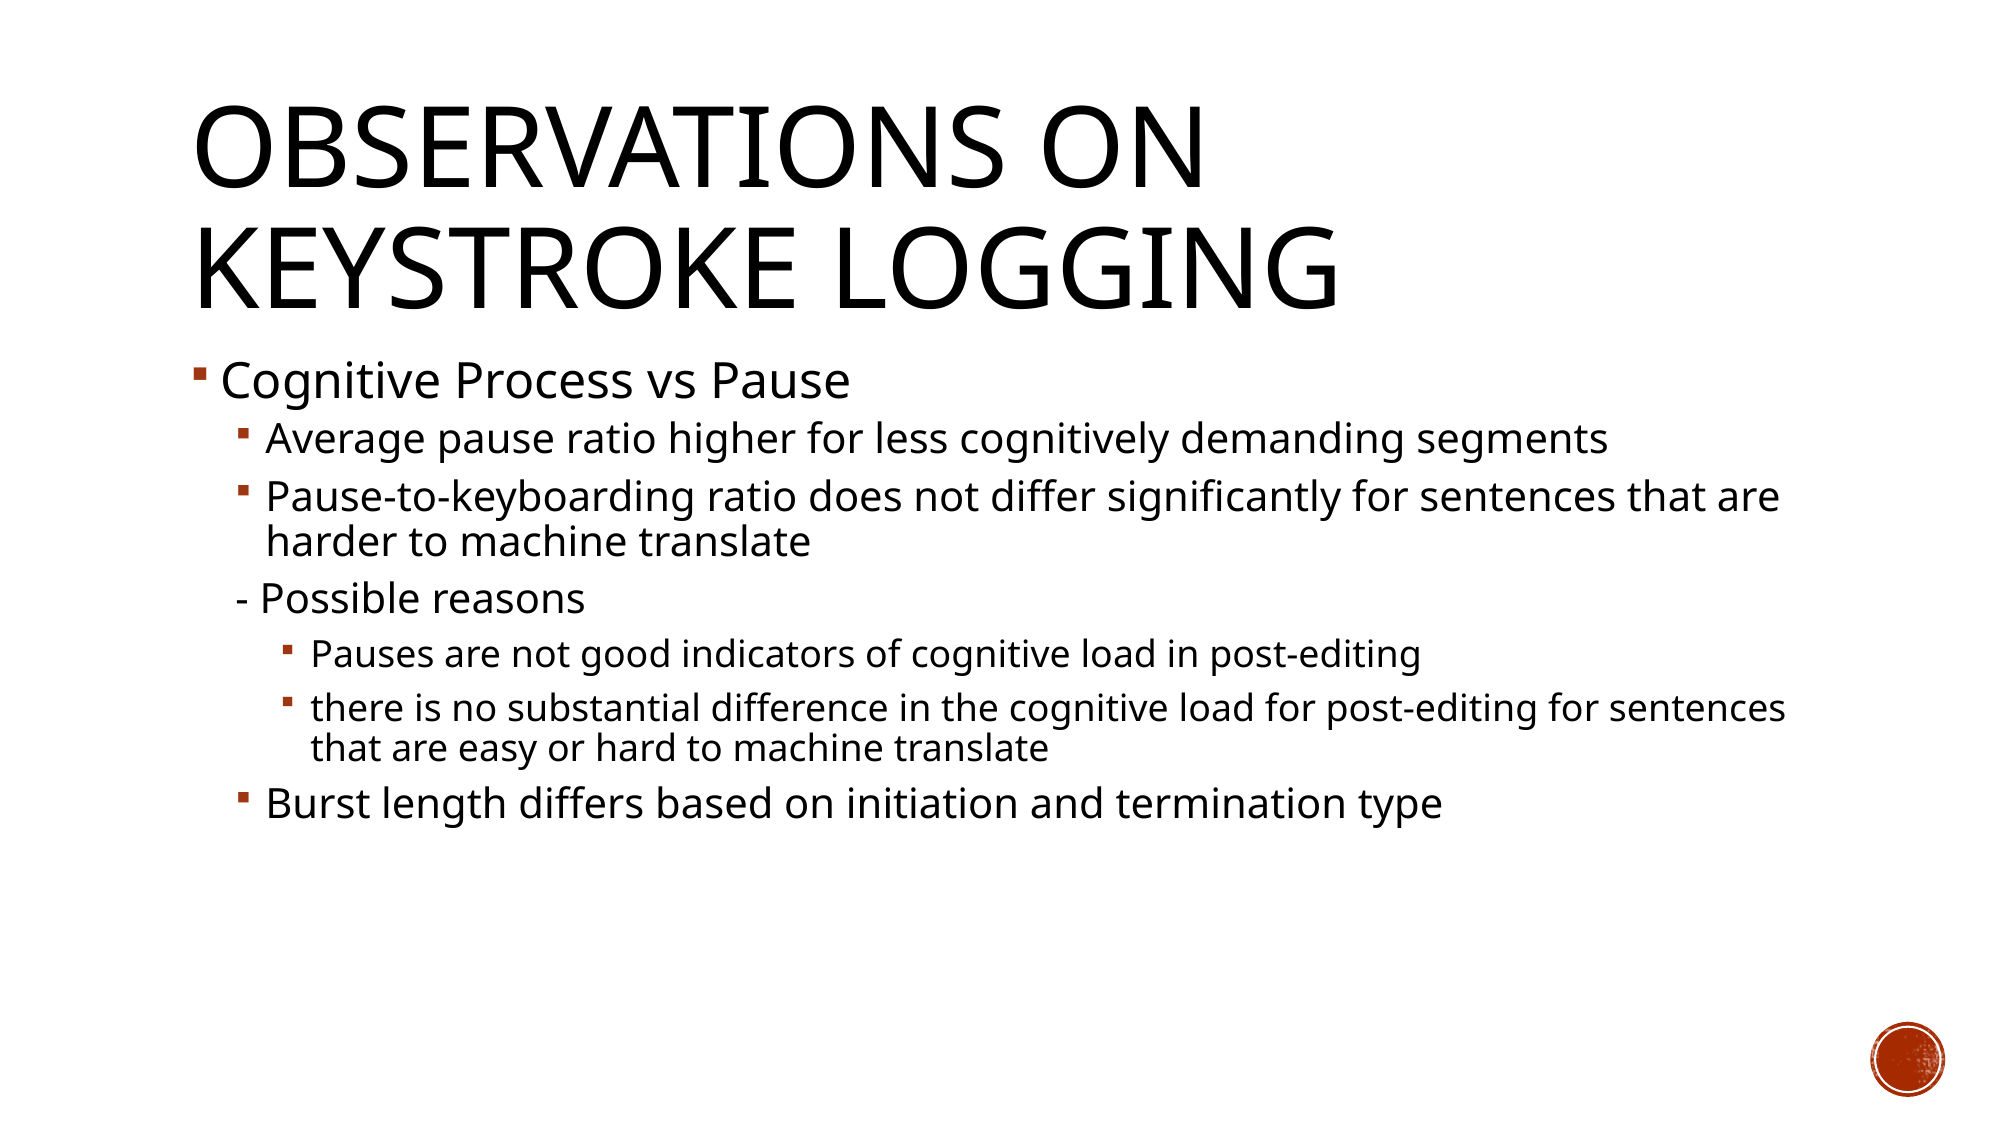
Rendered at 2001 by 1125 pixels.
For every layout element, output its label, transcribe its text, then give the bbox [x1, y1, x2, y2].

list Cognitive Process vs Pause Average pause ratio higher for less cognitively demanding segments Pause-to-keyboarding ratio does not differ significantly for sentences that are harder to machine translate - Possible reasons Pauses are not good indicators of cognitive load in post-editing there is no substantial difference in the cognitive load for post-editing for sentences that are easy or hard to machine translate Burst length differs based on initiation and termination type [175, 348, 1826, 1013]
title Observations on keystroke logging [175, 79, 1826, 344]
